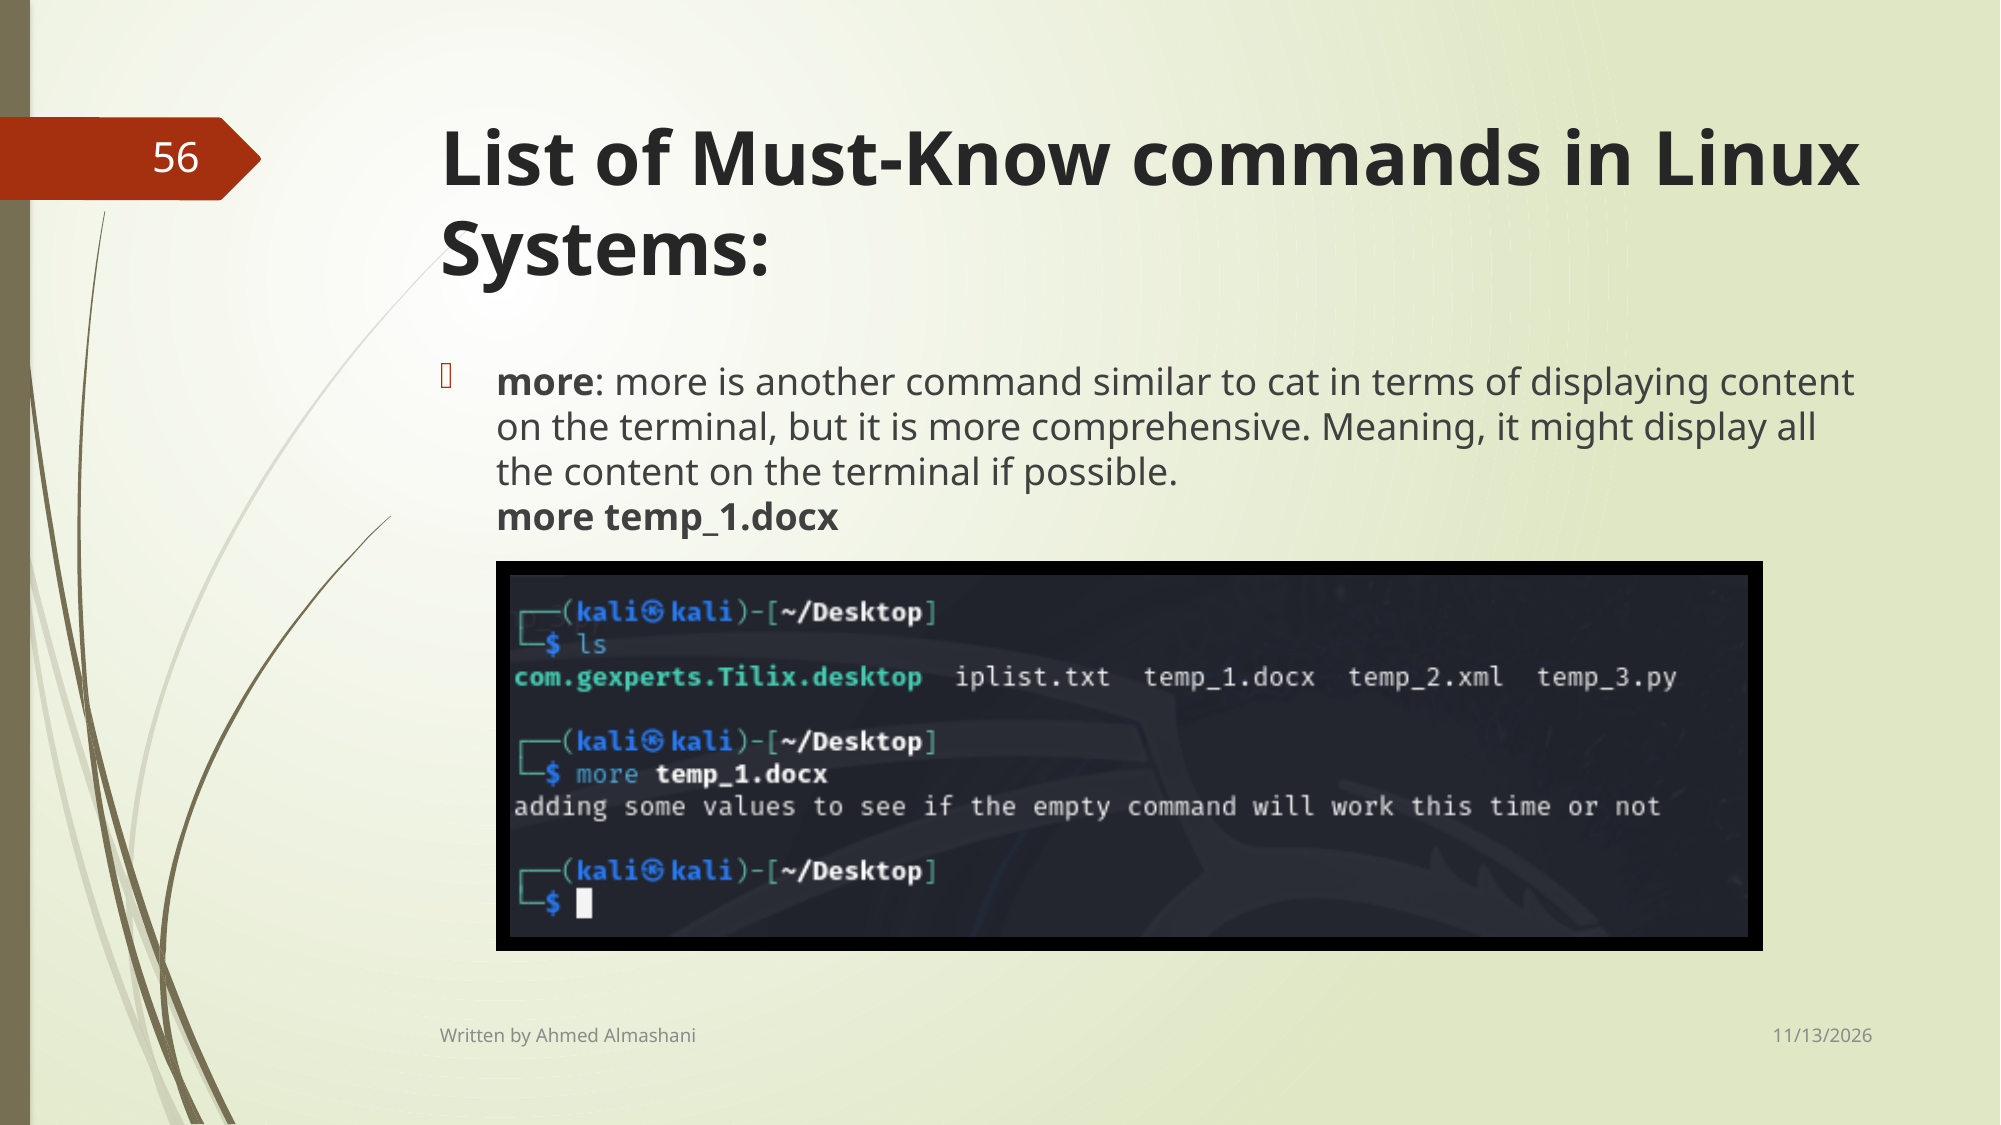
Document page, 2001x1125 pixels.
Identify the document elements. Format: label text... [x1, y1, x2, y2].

slide_number 56 [87, 129, 216, 190]
picture [509, 574, 1749, 937]
footer Written by Ahmed Almashani [424, 1006, 1675, 1067]
title List of Must-Know commands in Linux Systems: [425, 102, 1888, 313]
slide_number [1699, 1005, 1888, 1067]
list more: more is another command similar to cat in terms of displaying content on the terminal, but it is more comprehensive. Meaning, it might display all the content on the terminal if possible. more temp_1.docx [424, 350, 1888, 970]
